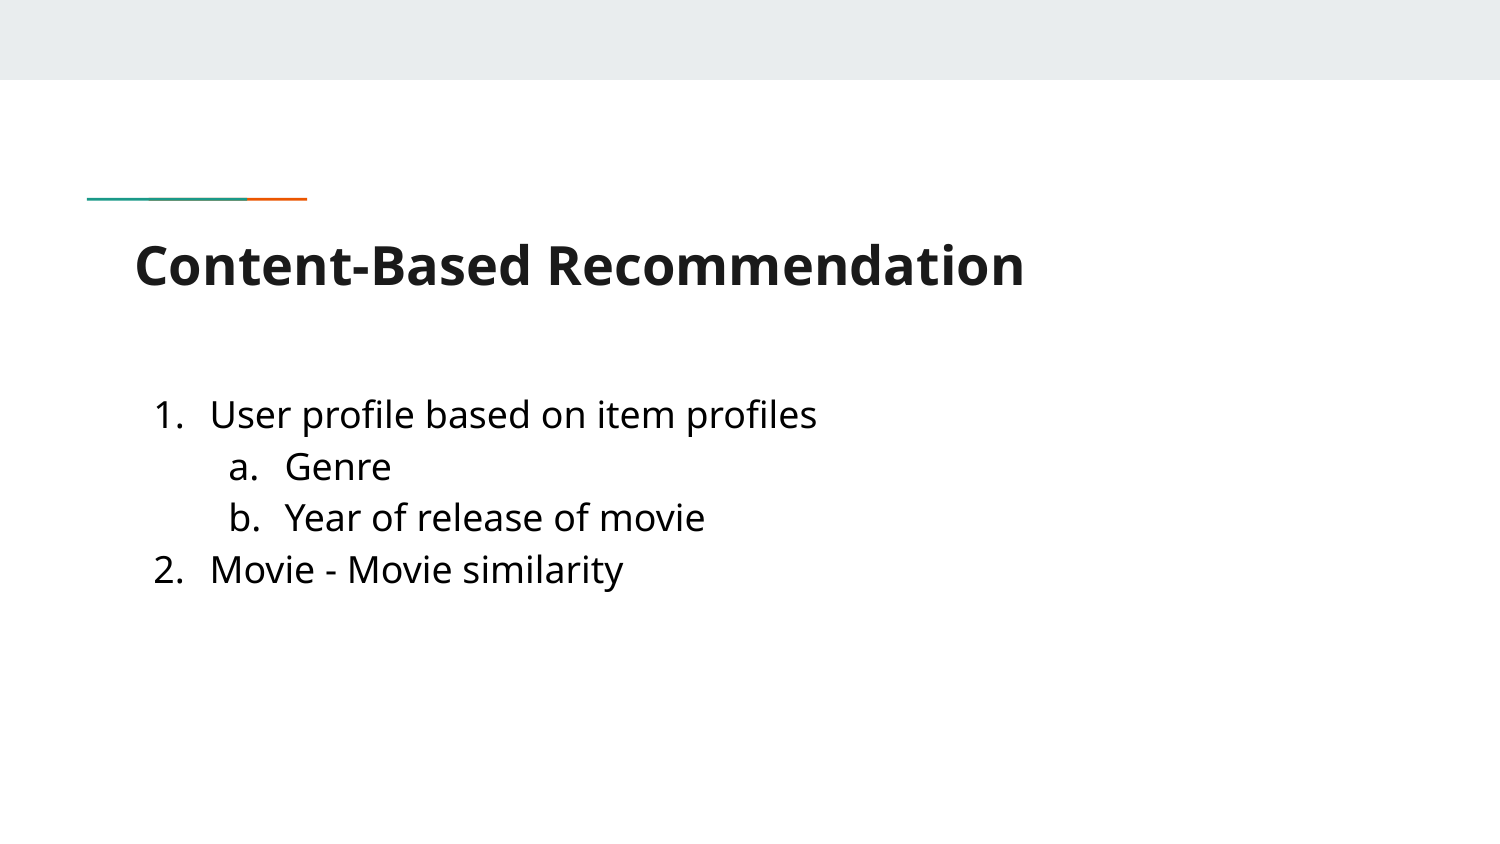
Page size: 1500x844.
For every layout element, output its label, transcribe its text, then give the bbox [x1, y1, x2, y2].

list User profile based on item profiles Genre Year of release of movie Movie - Movie similarity [119, 369, 1381, 740]
title Content-Based Recommendation [119, 216, 1381, 305]
